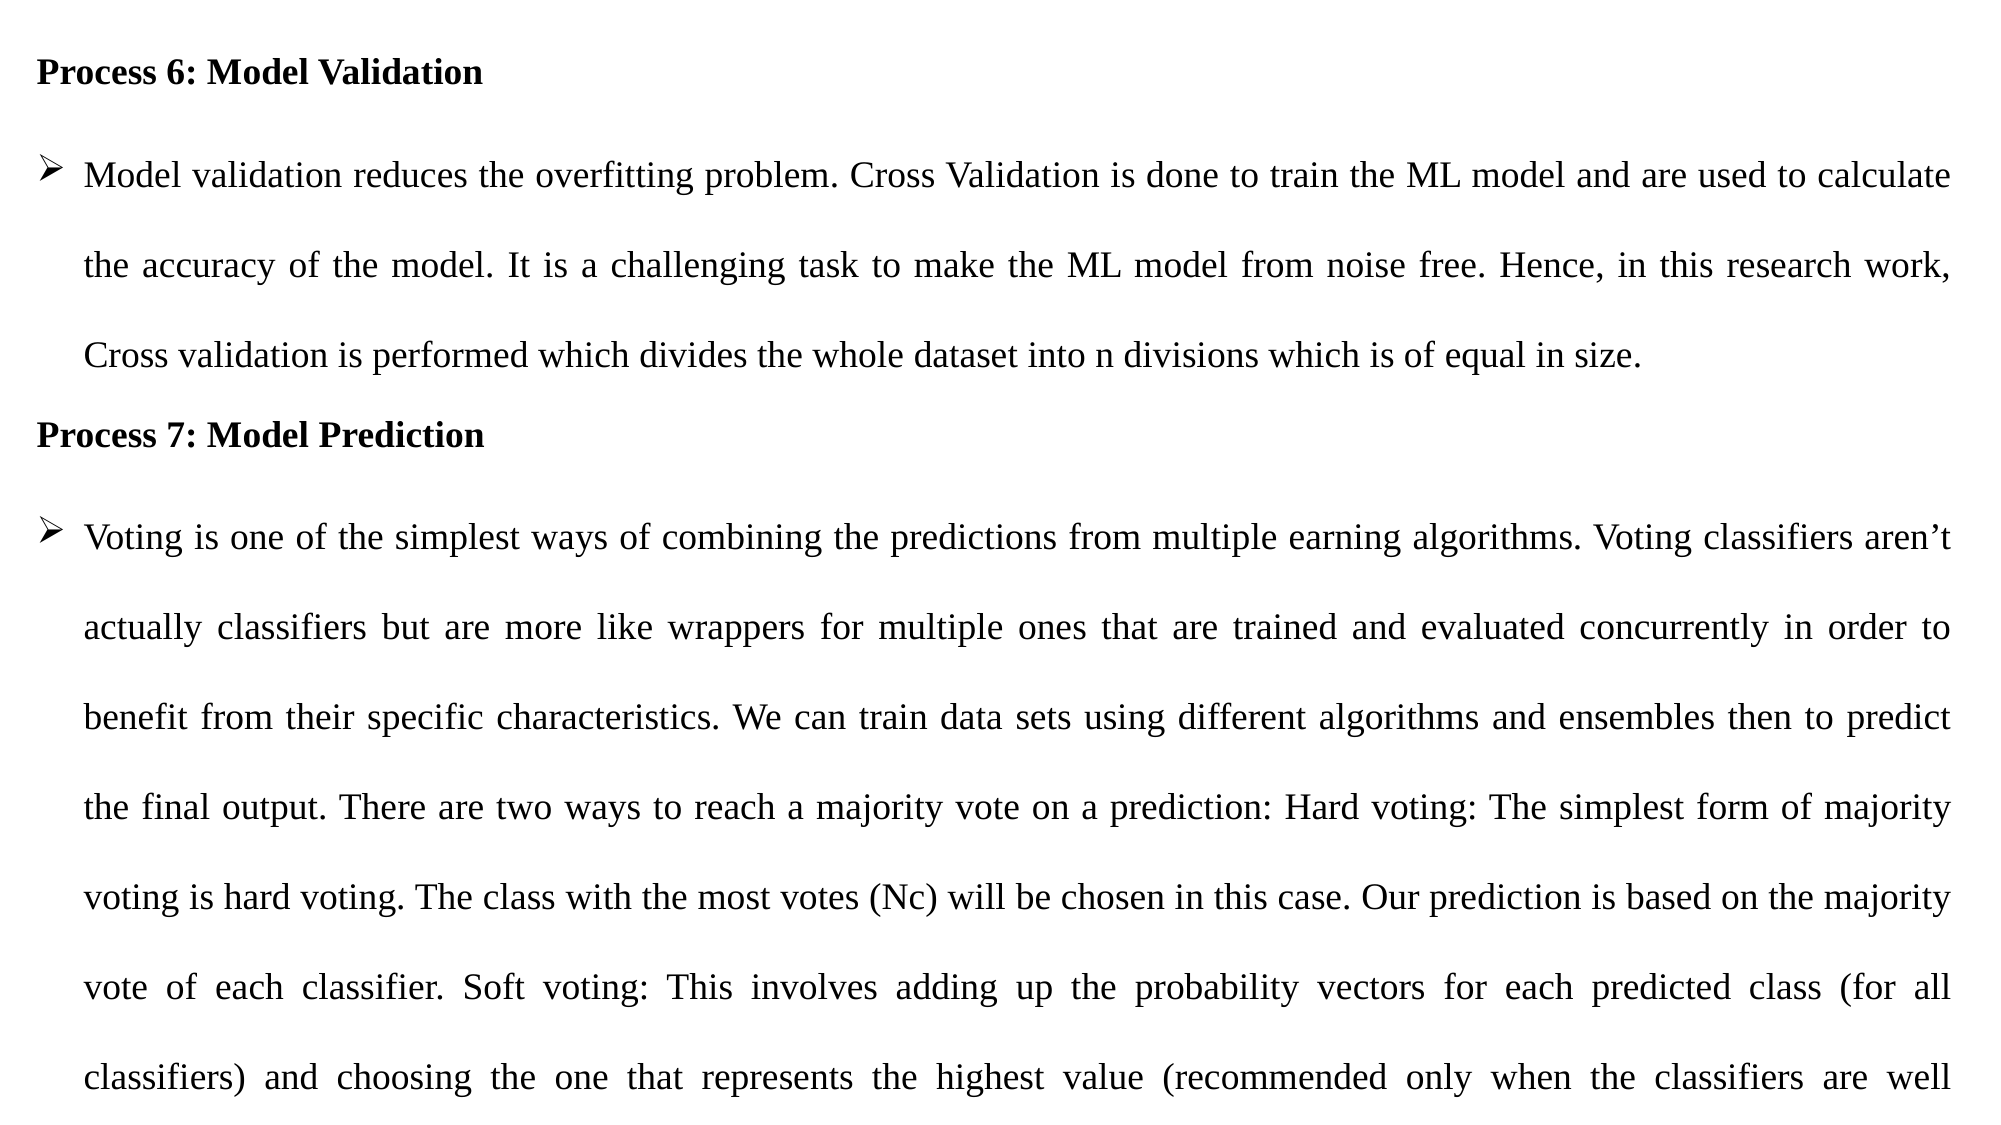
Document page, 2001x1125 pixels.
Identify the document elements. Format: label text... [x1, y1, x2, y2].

text_box Process 6: Model Validation Model validation reduces the overfitting problem. Cross Validation is done to train the ML model and are used to calculate the accuracy of the model. It is a challenging task to make the ML model from noise free. Hence, in this research work, Cross validation is performed which divides the whole dataset into n divisions which is of equal in size. Process 7: Model Prediction Voting is one of the simplest ways of combining the predictions from multiple earning algorithms. Voting classifiers aren’t actually classifiers but are more like wrappers for multiple ones that are trained and evaluated concurrently in order to benefit from their specific characteristics. We can train data sets using different algorithms and ensembles then to predict the final output. There are two ways to reach a majority vote on a prediction: Hard voting: The simplest form of majority voting is hard voting. The class with the most votes (Nc) will be chosen in this case. Our prediction is based on the majority vote of each classifier. Soft voting: This involves adding up the probability vectors for each predicted class (for all classifiers) and choosing the one that represents the highest value (recommended only when the classifiers are well calibrated). [21, 17, 1969, 1125]
